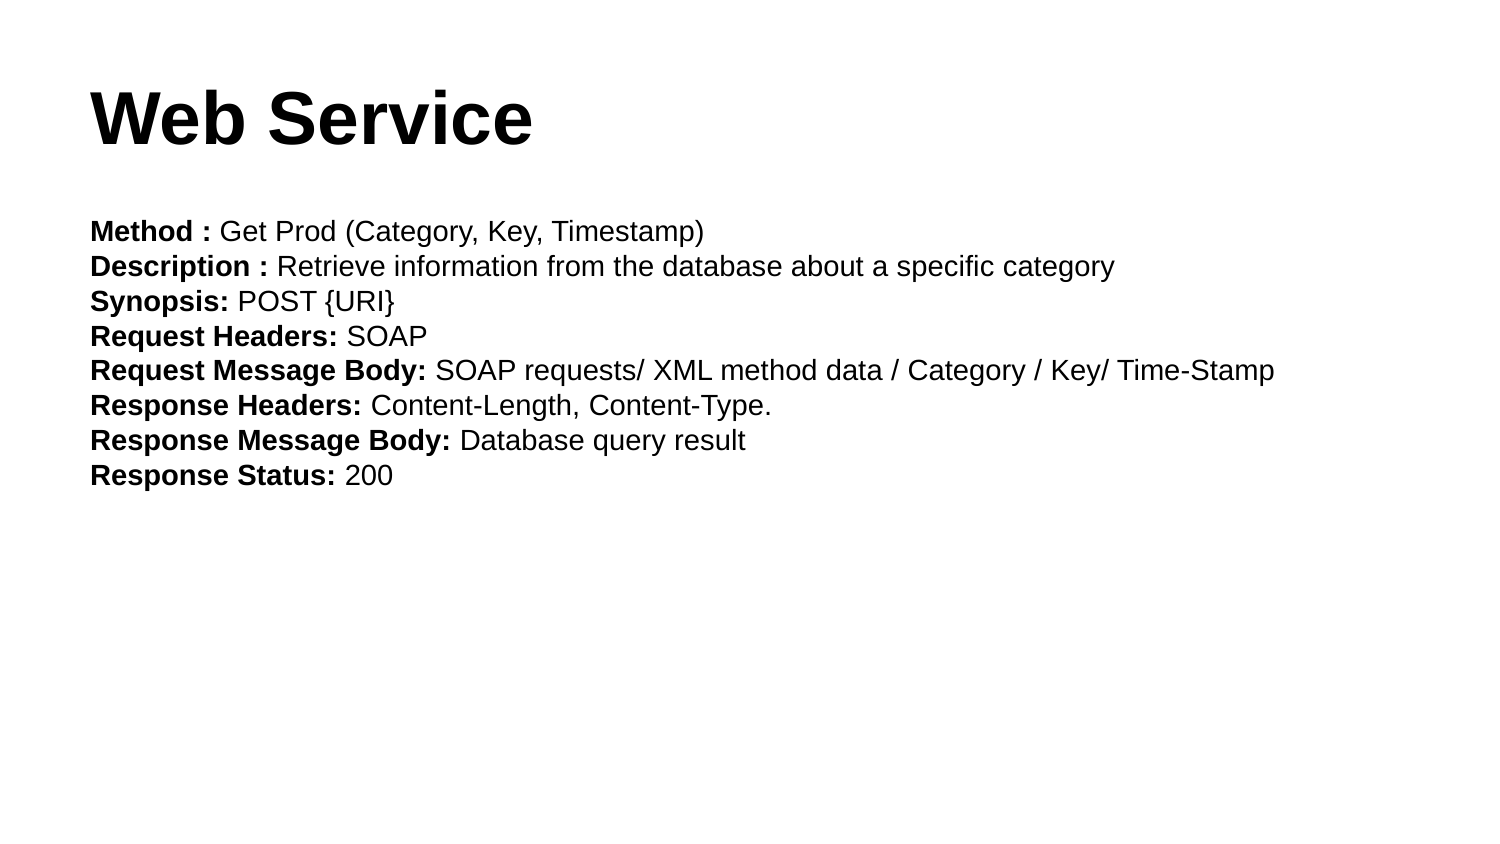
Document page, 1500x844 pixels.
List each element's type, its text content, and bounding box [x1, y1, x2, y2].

title Web Service [75, 33, 1425, 175]
list Method : Get Prod (Category, Key, Timestamp) Description : Retrieve information from the database about a specific category Synopsis: POST {URI} Request Headers: SOAP Request Message Body: SOAP requests/ XML method data / Category / Key/ Time-Stamp Response Headers: Content-Length, Content-Type. Response Message Body: Database query result Response Status: 200 [75, 196, 1425, 808]
